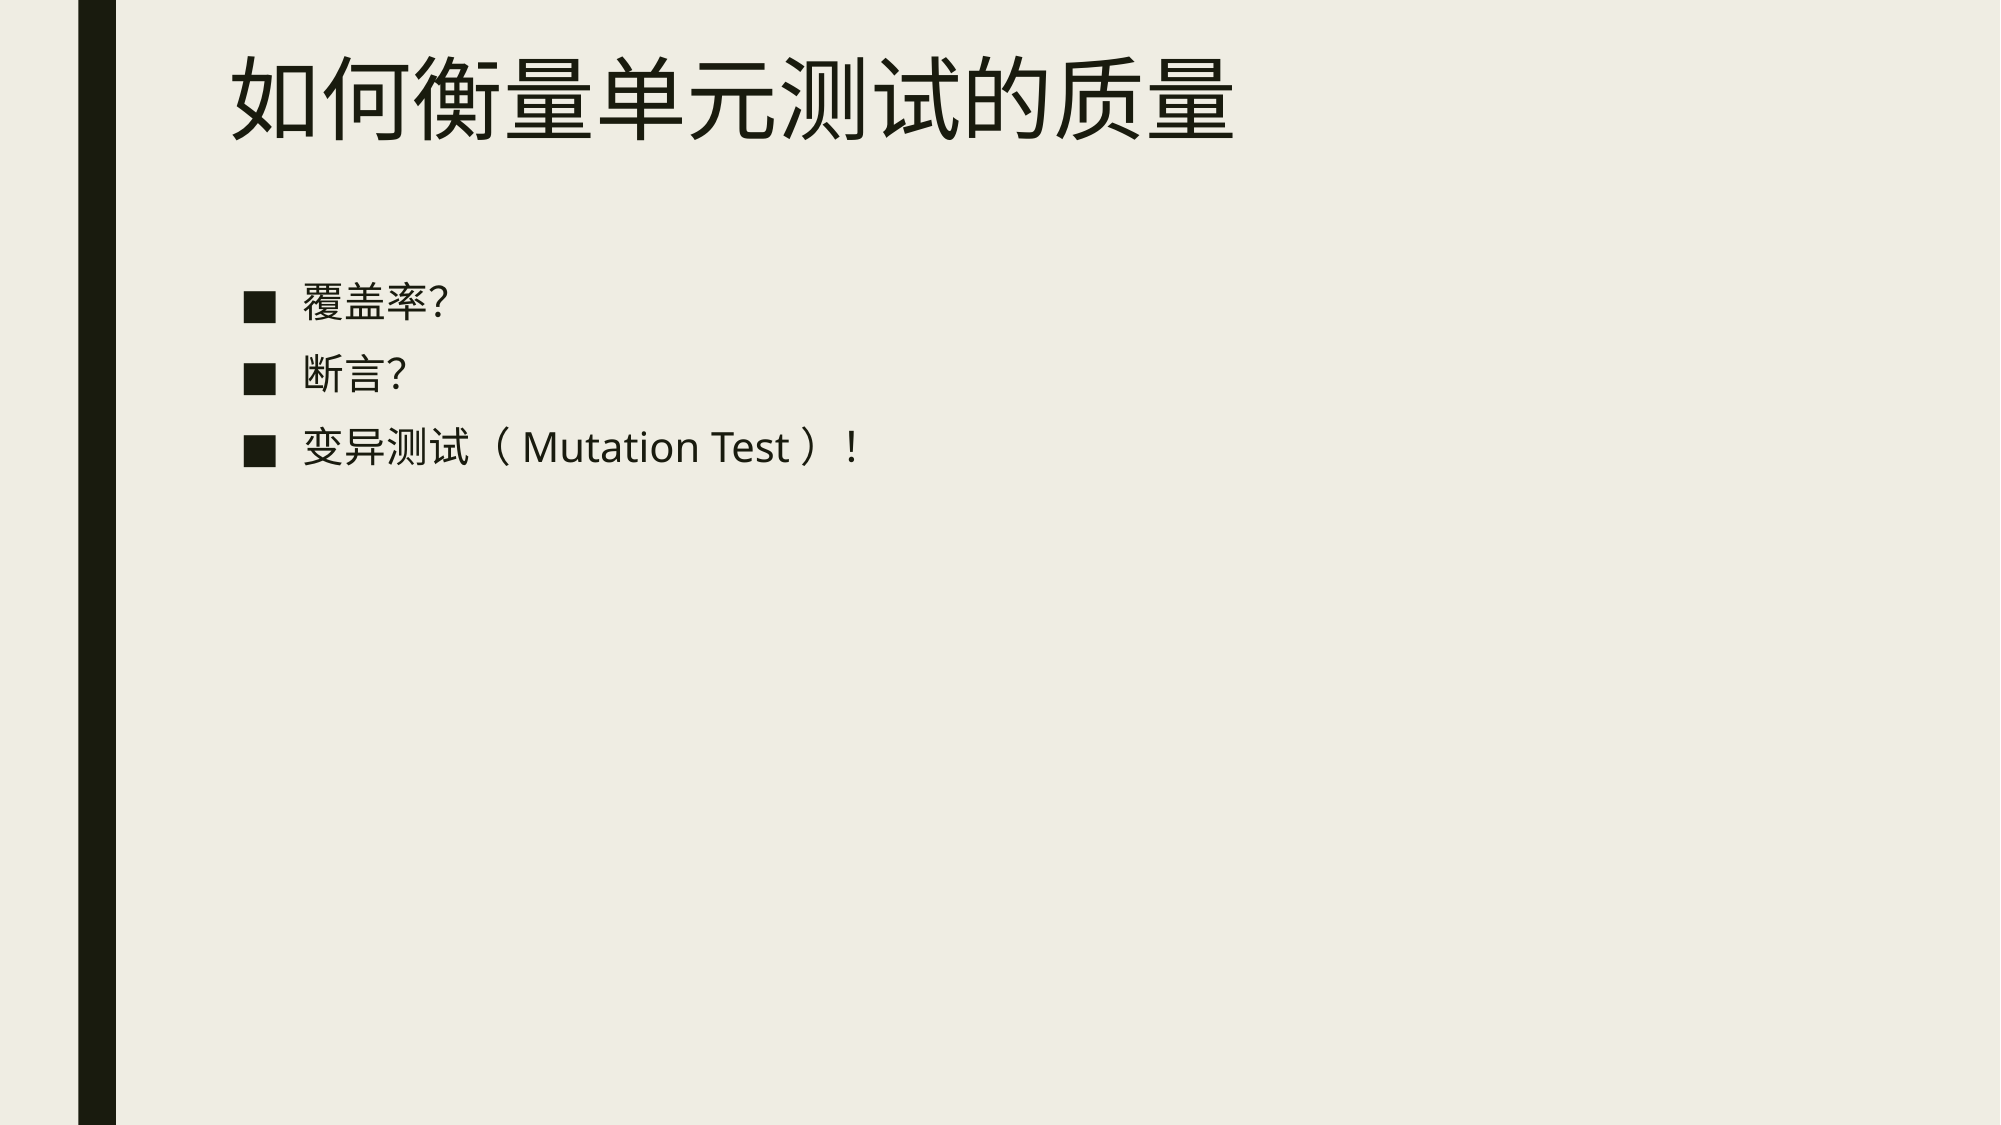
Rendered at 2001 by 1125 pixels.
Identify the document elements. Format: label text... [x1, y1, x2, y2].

title 如何衡量单元测试的质量 [213, 47, 1789, 292]
list 覆盖率？ 断言？ 变异测试（Mutation Test）！ [225, 197, 1800, 963]
